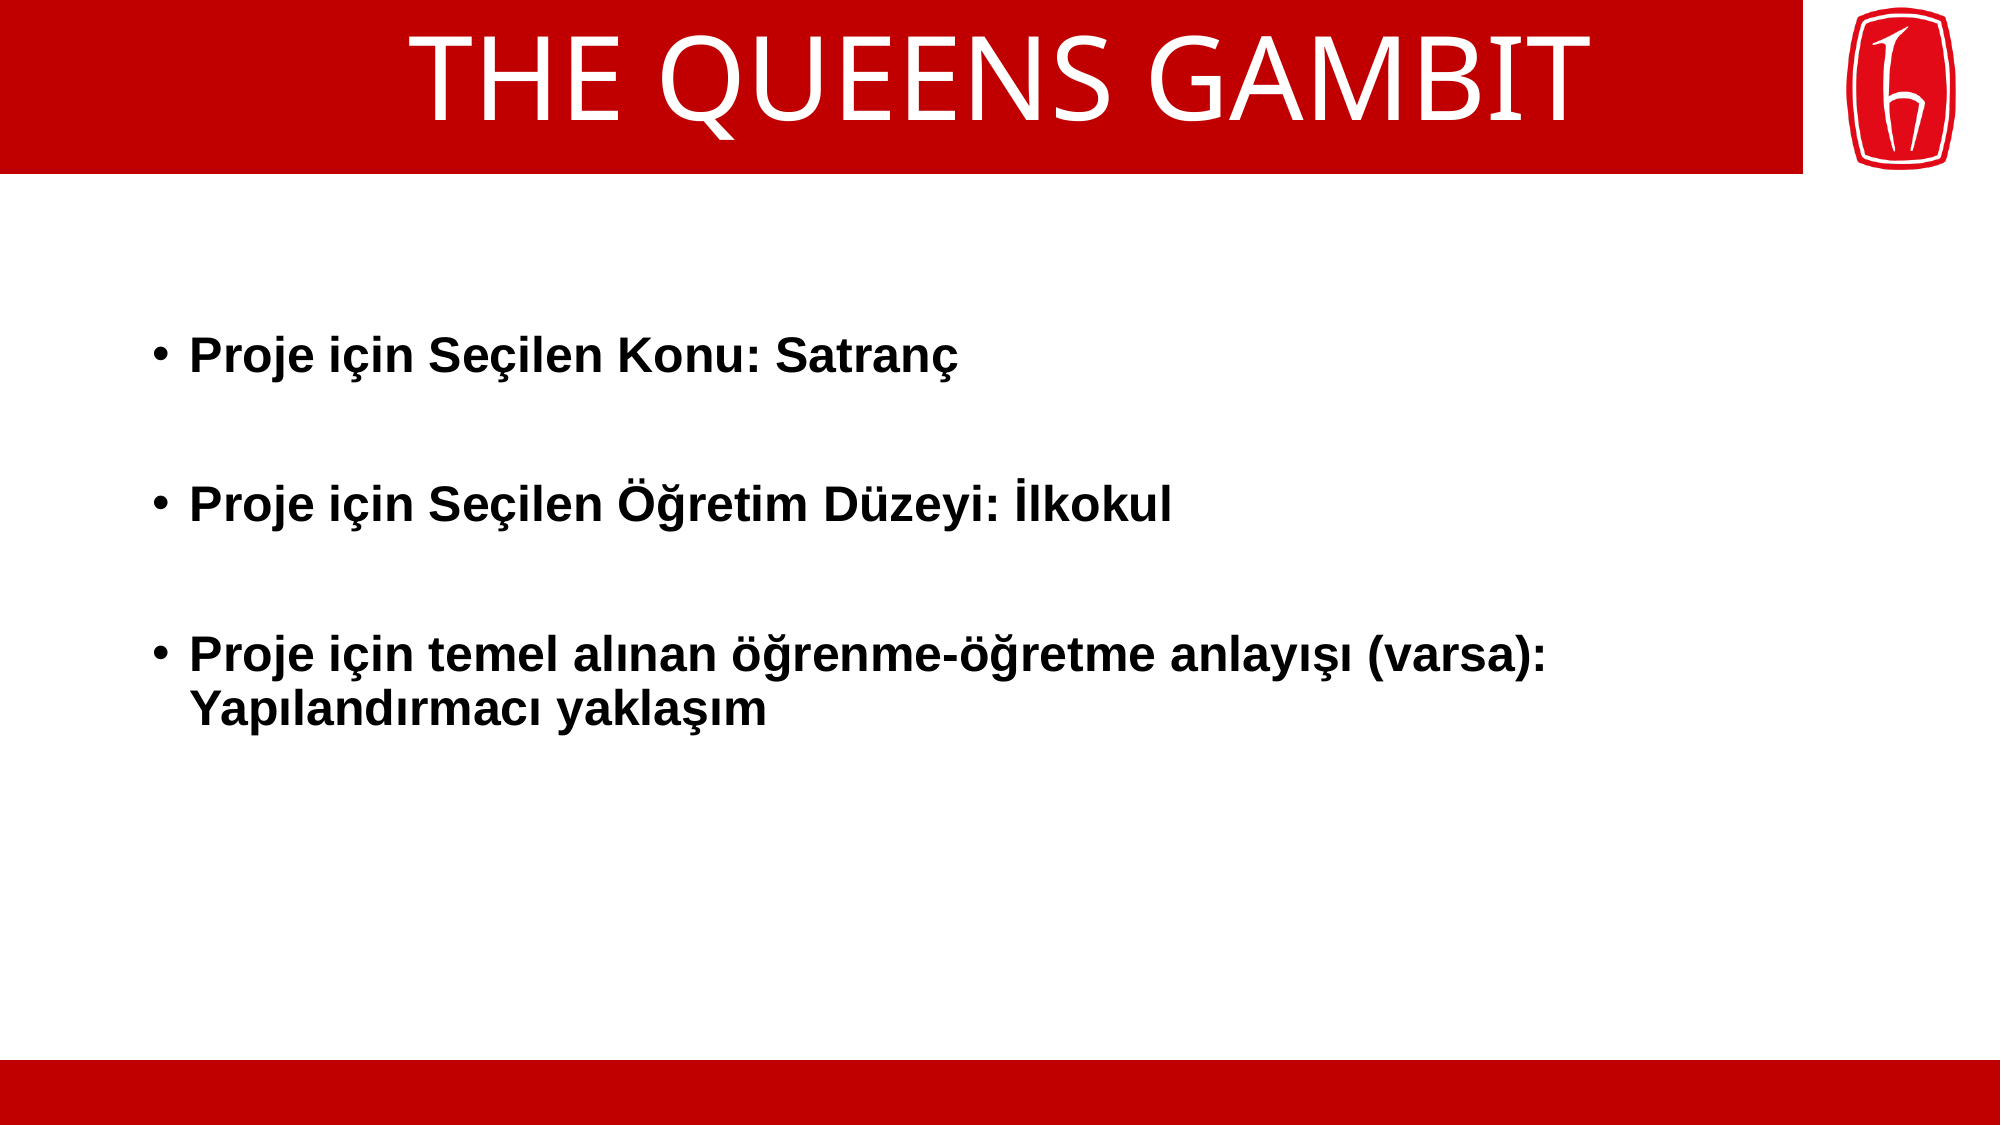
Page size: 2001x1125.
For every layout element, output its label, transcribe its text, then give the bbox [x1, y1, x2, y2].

text_box THE QUEENS GAMBIT [380, 0, 1620, 169]
text_box [0, 1060, 2000, 1125]
list Proje için Seçilen Konu: Satranç Proje için Seçilen Öğretim Düzeyi: İlkokul Proje için temel alınan öğrenme-öğretme anlayışı (varsa): Yapılandırmacı yaklaşım [137, 321, 1863, 829]
picture [1845, 7, 1956, 170]
text_box [0, 0, 1803, 174]
